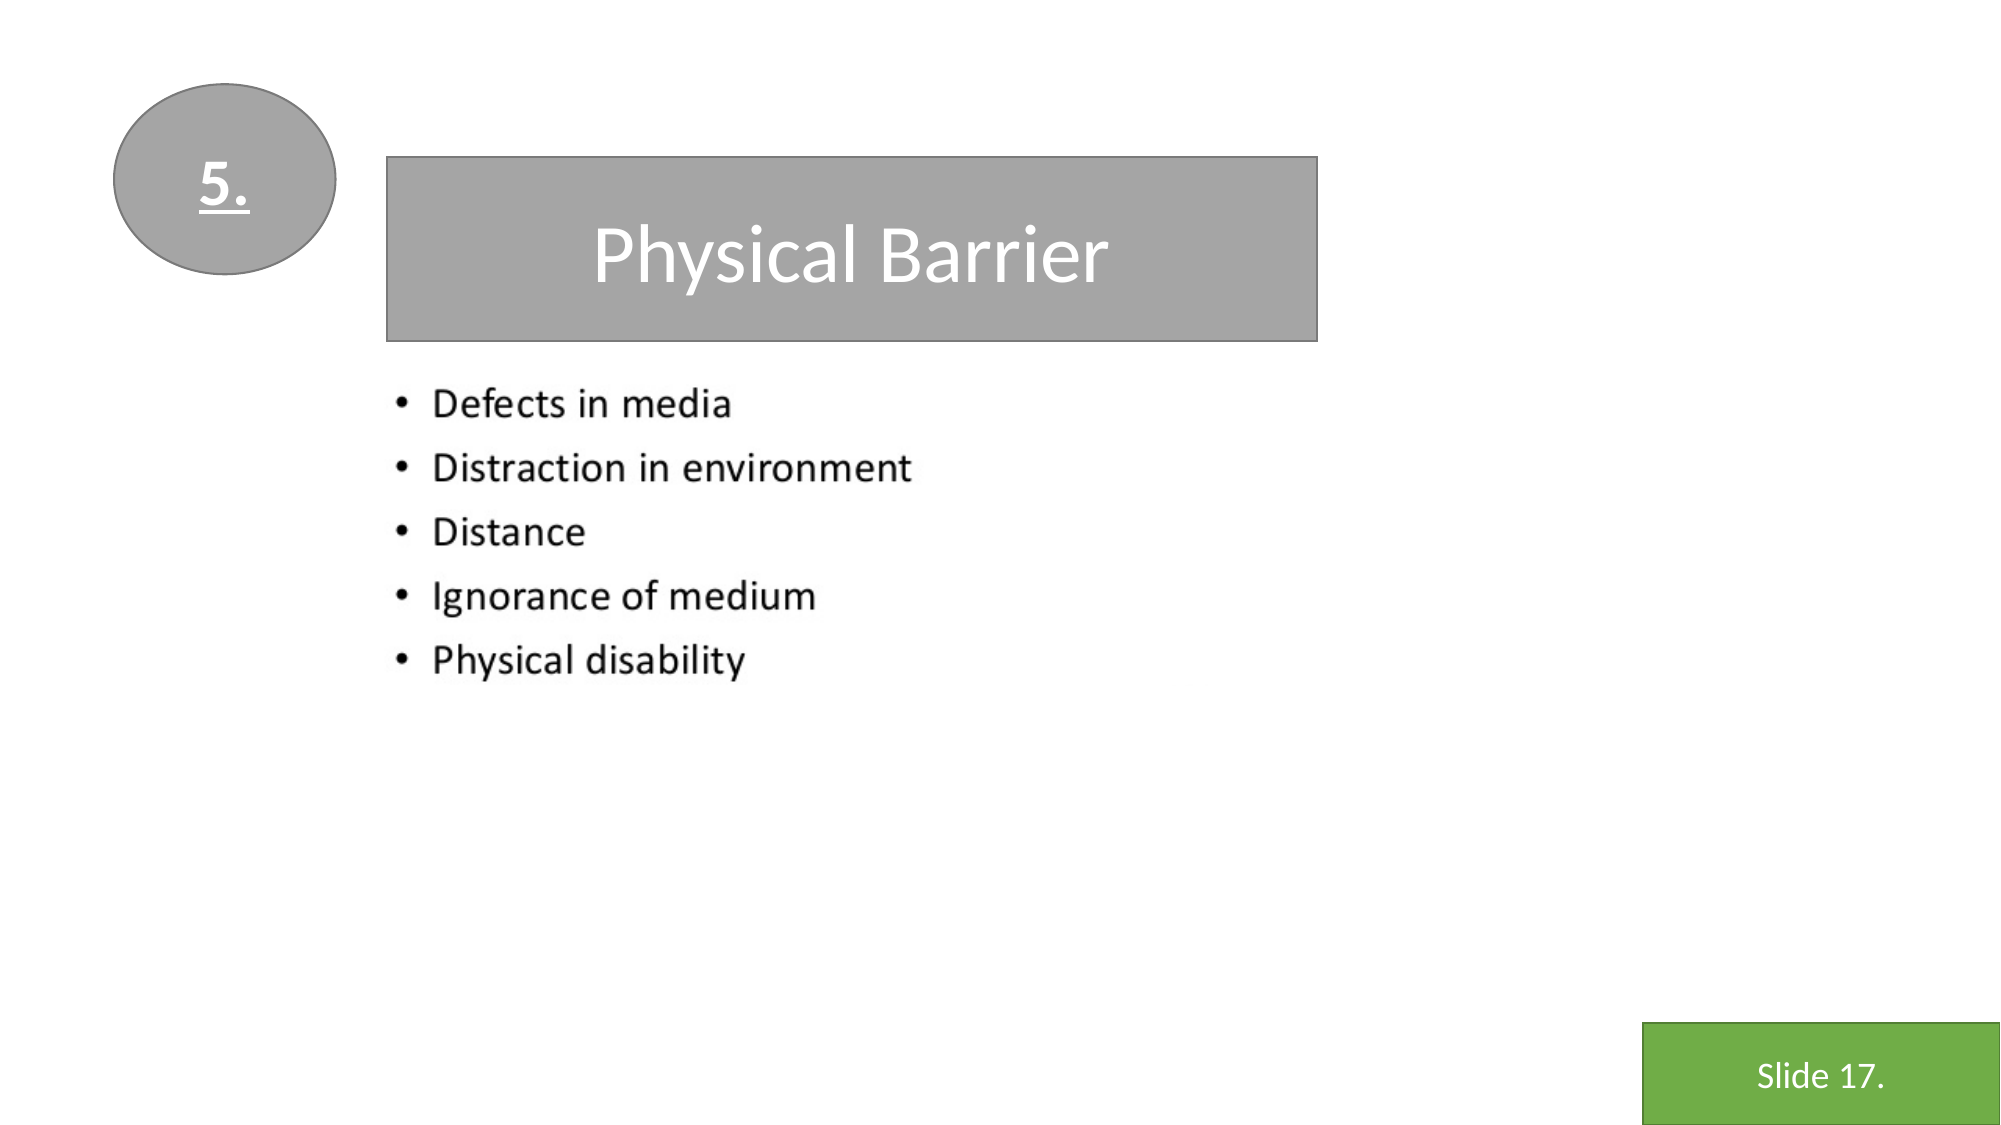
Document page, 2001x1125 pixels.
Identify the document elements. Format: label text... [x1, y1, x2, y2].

picture [335, 364, 1333, 686]
text_box 5. [113, 83, 337, 276]
text_box Slide 17. [1642, 1022, 2000, 1125]
text_box Physical Barrier [386, 156, 1318, 342]
